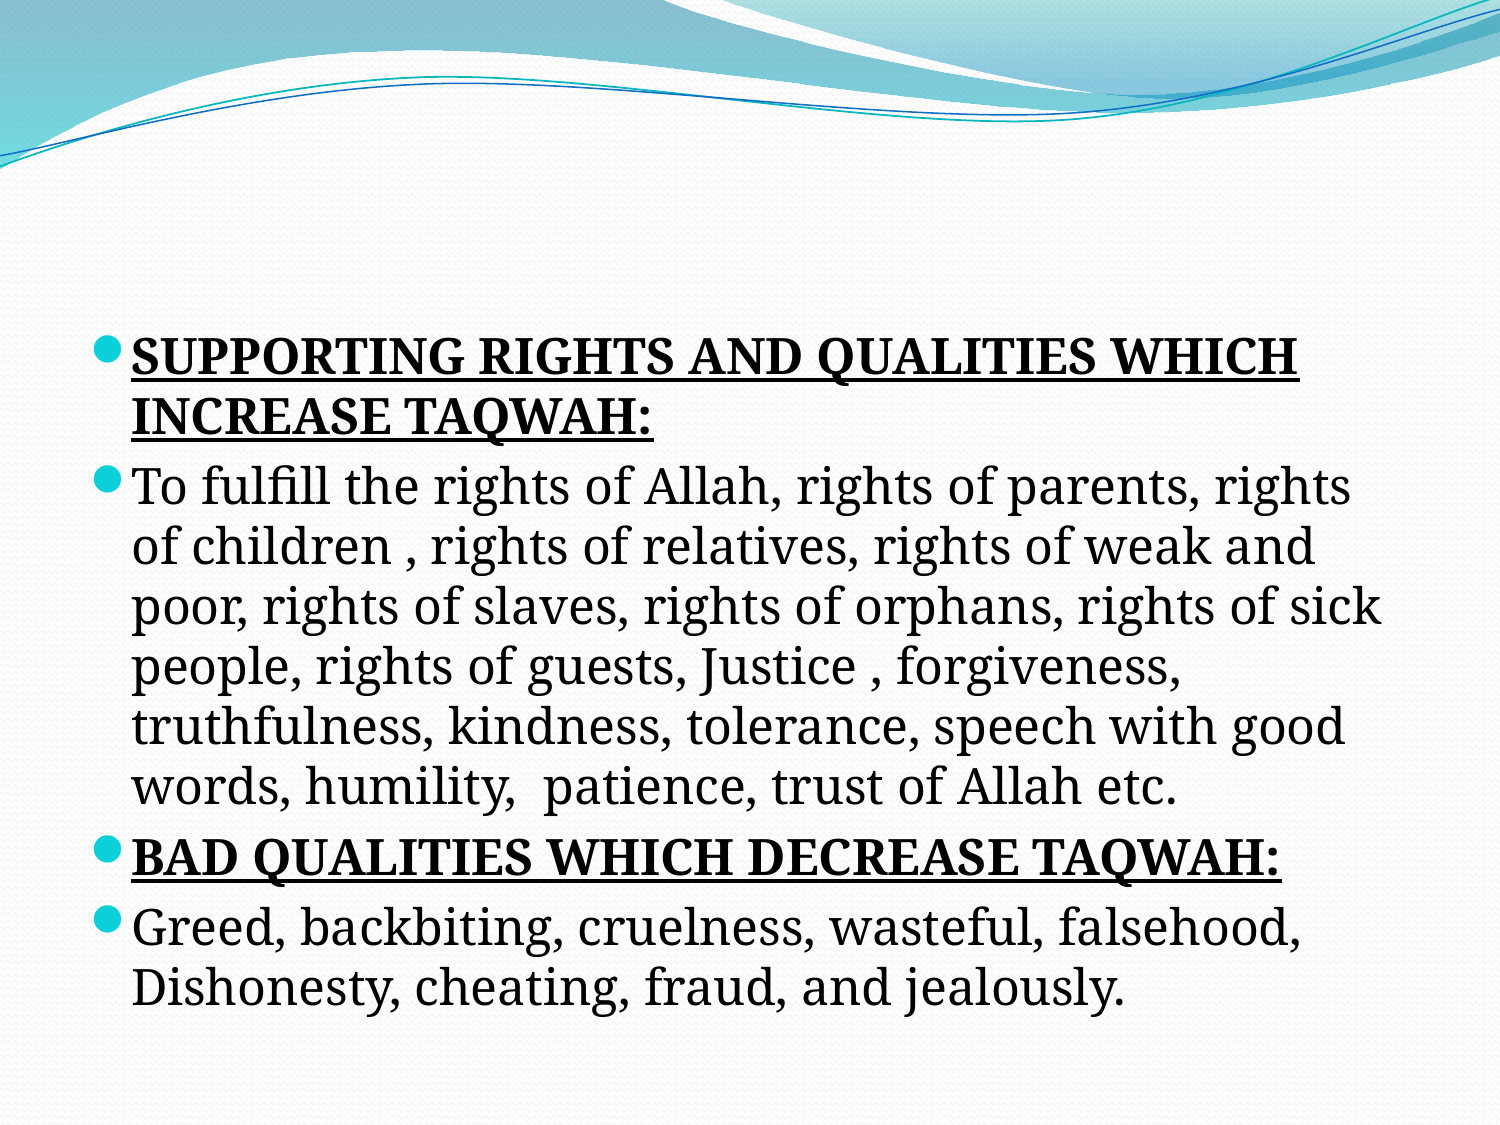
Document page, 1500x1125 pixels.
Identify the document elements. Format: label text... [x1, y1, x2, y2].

list SUPPORTING RIGHTS AND QUALITIES WHICH INCREASE TAQWAH: To fulfill the rights of Allah, rights of parents, rights of children , rights of relatives, rights of weak and poor, rights of slaves, rights of orphans, rights of sick people, rights of guests, Justice , forgiveness, truthfulness, kindness, tolerance, speech with good words, humility, patience, trust of Allah etc. BAD QUALITIES WHICH DECREASE TAQWAH: Greed, backbiting, cruelness, wasteful, falsehood, Dishonesty, cheating, fraud, and jealously. [75, 317, 1425, 1038]
